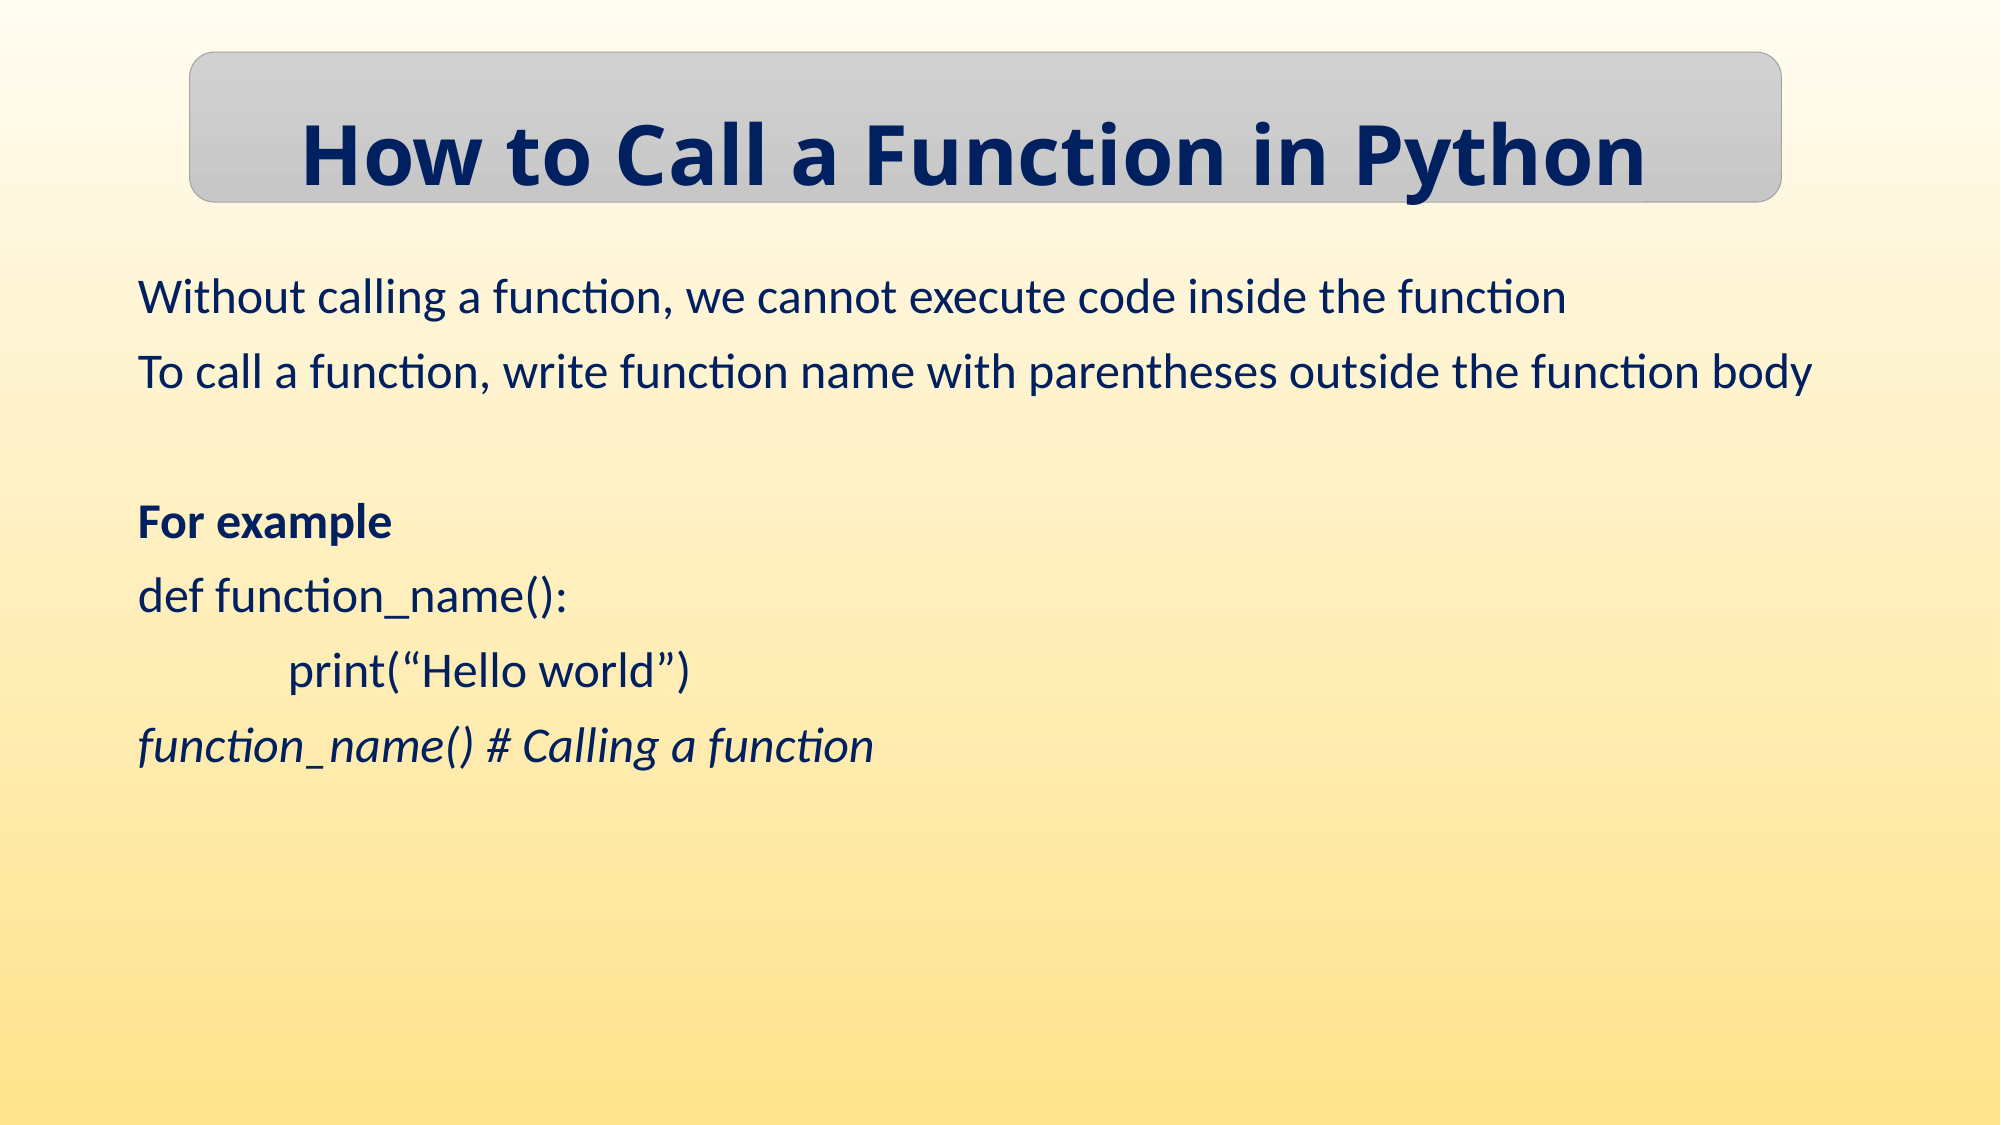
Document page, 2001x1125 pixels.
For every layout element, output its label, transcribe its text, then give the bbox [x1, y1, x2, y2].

text_box How to Call a Function in Python [189, 51, 1782, 203]
list Without calling a function, we cannot execute code inside the function To call a function, write function name with parentheses outside the function body For example def function_name(): print(“Hello world”) function_name() # Calling a function [122, 263, 1848, 1090]
